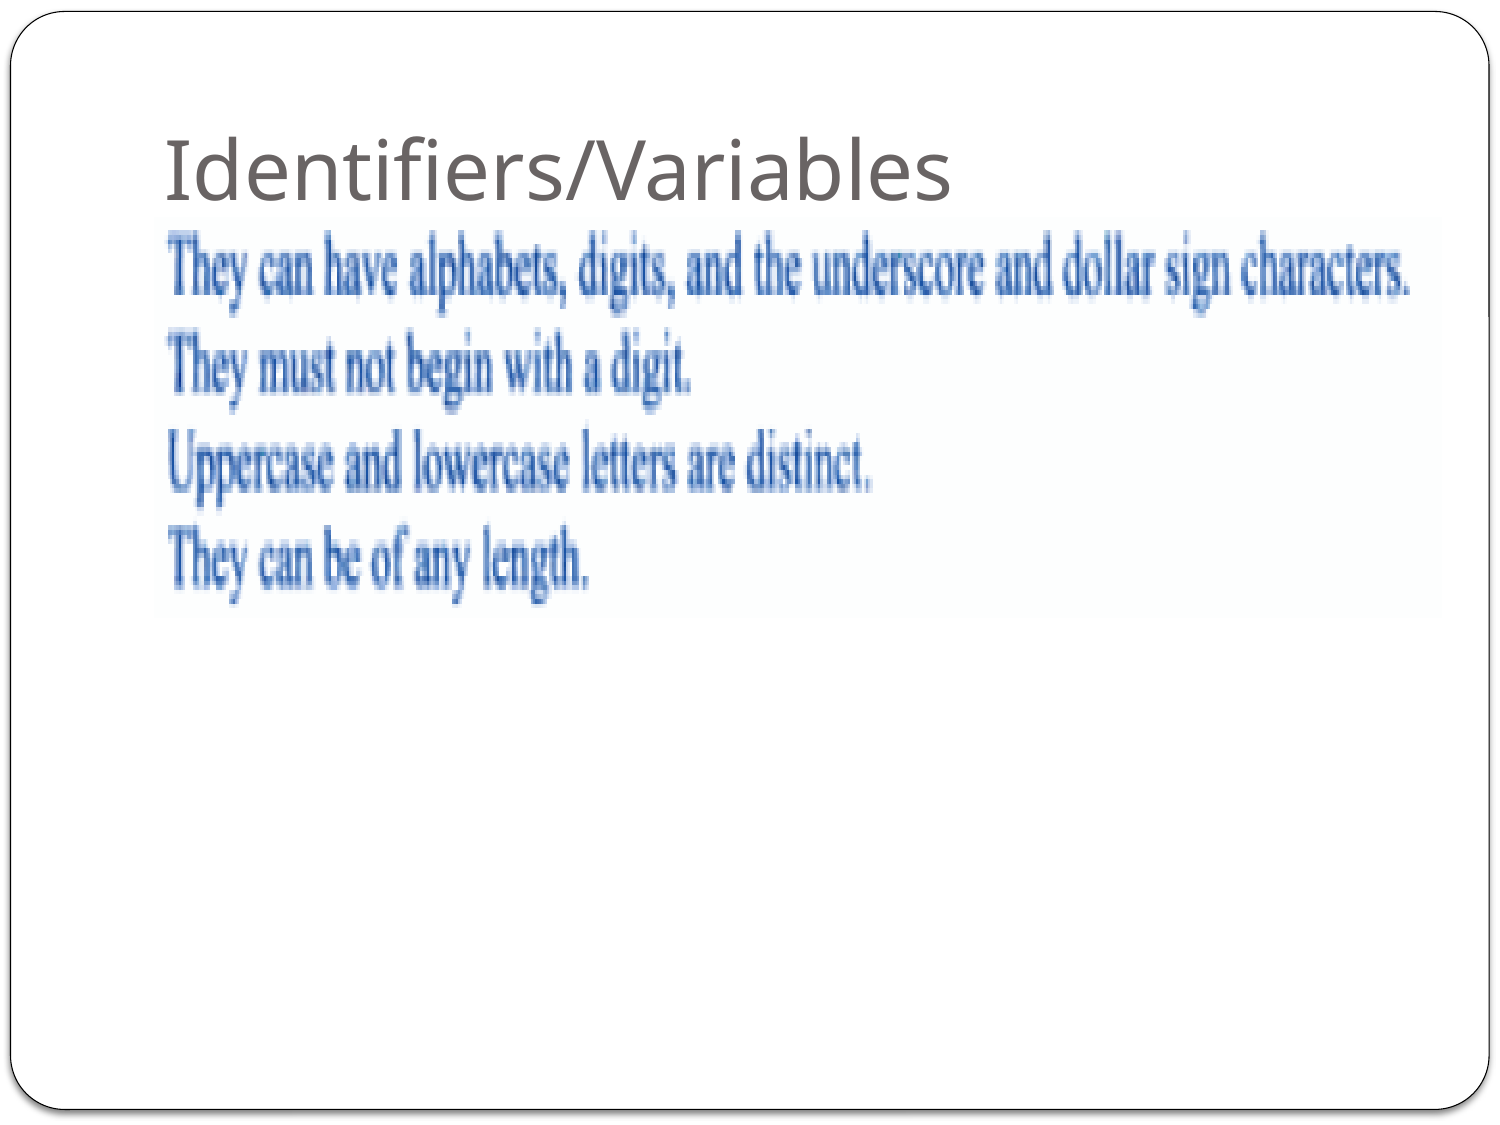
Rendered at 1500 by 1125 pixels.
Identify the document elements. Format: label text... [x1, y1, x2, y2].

title Identifiers/Variables [150, 45, 1425, 218]
picture [154, 217, 1443, 618]
